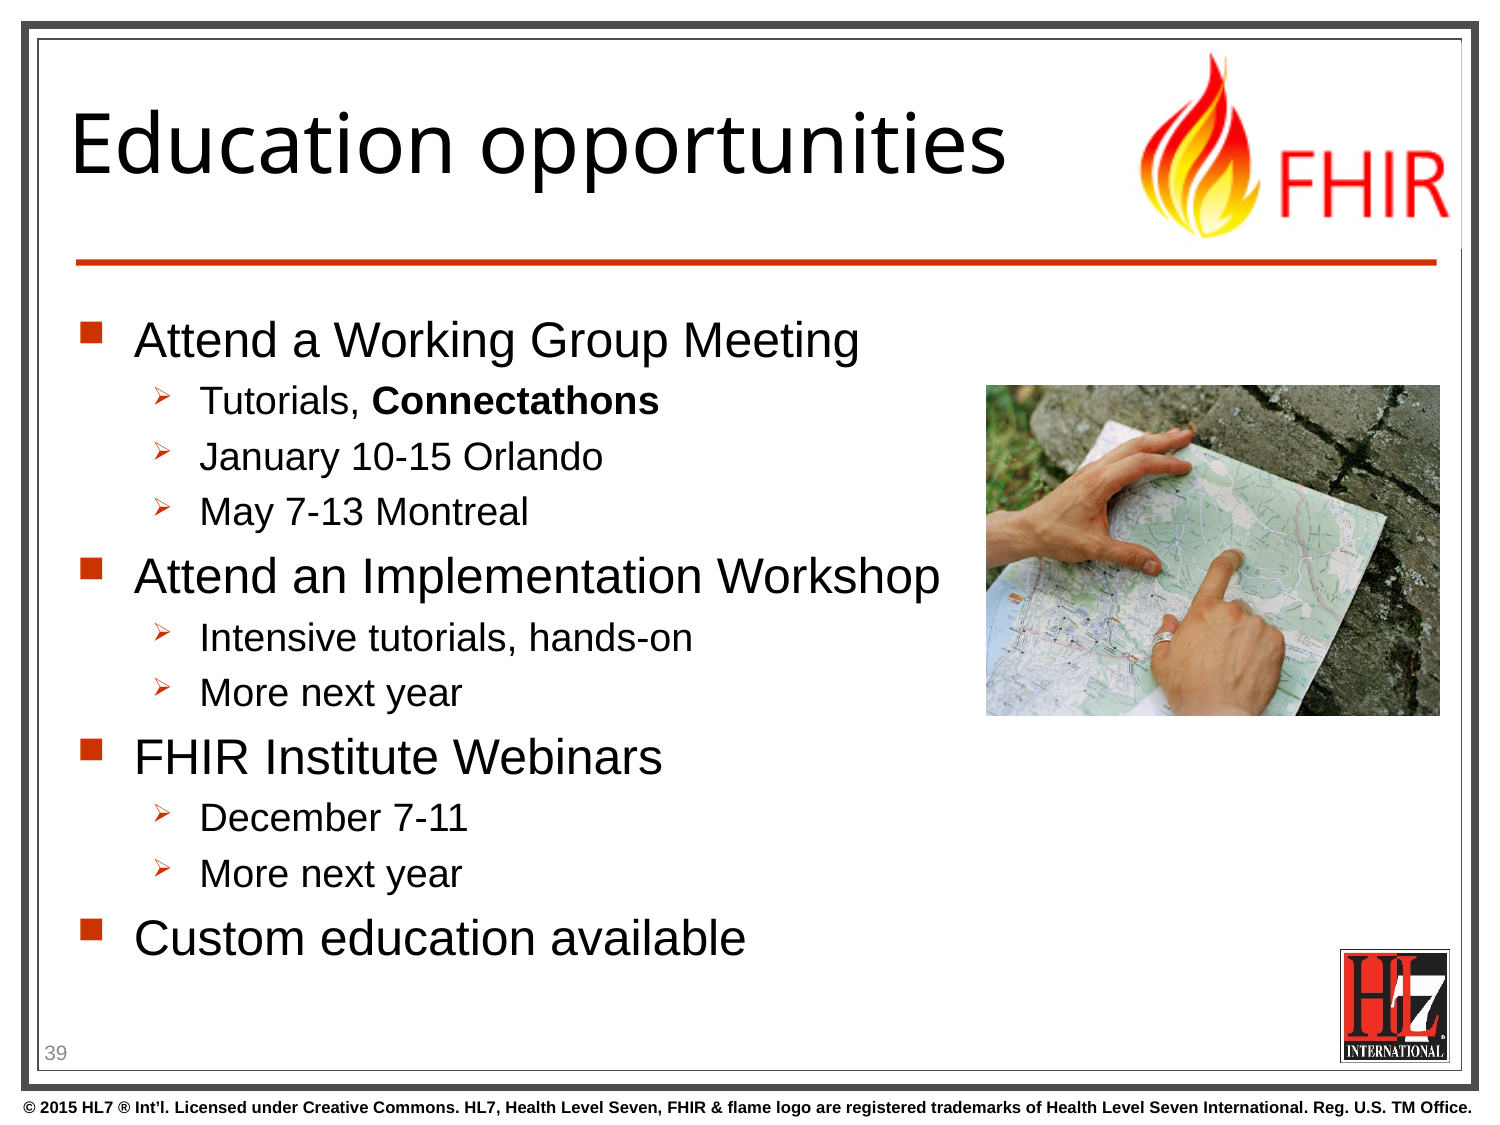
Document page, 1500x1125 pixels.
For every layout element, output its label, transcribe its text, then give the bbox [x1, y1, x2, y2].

picture [985, 385, 1440, 717]
picture [1124, 42, 1462, 249]
list Attend a Working Group Meeting Tutorials, Connectathons January 10-15 Orlando May 7-13 Montreal Attend an Implementation Workshop Intensive tutorials, hands-on More next year FHIR Institute Webinars December 7-11 More next year Custom education available [62, 299, 1438, 1059]
title Education opportunities [53, 54, 1122, 244]
slide_number 39 [29, 1034, 148, 1071]
picture [1340, 949, 1450, 1063]
